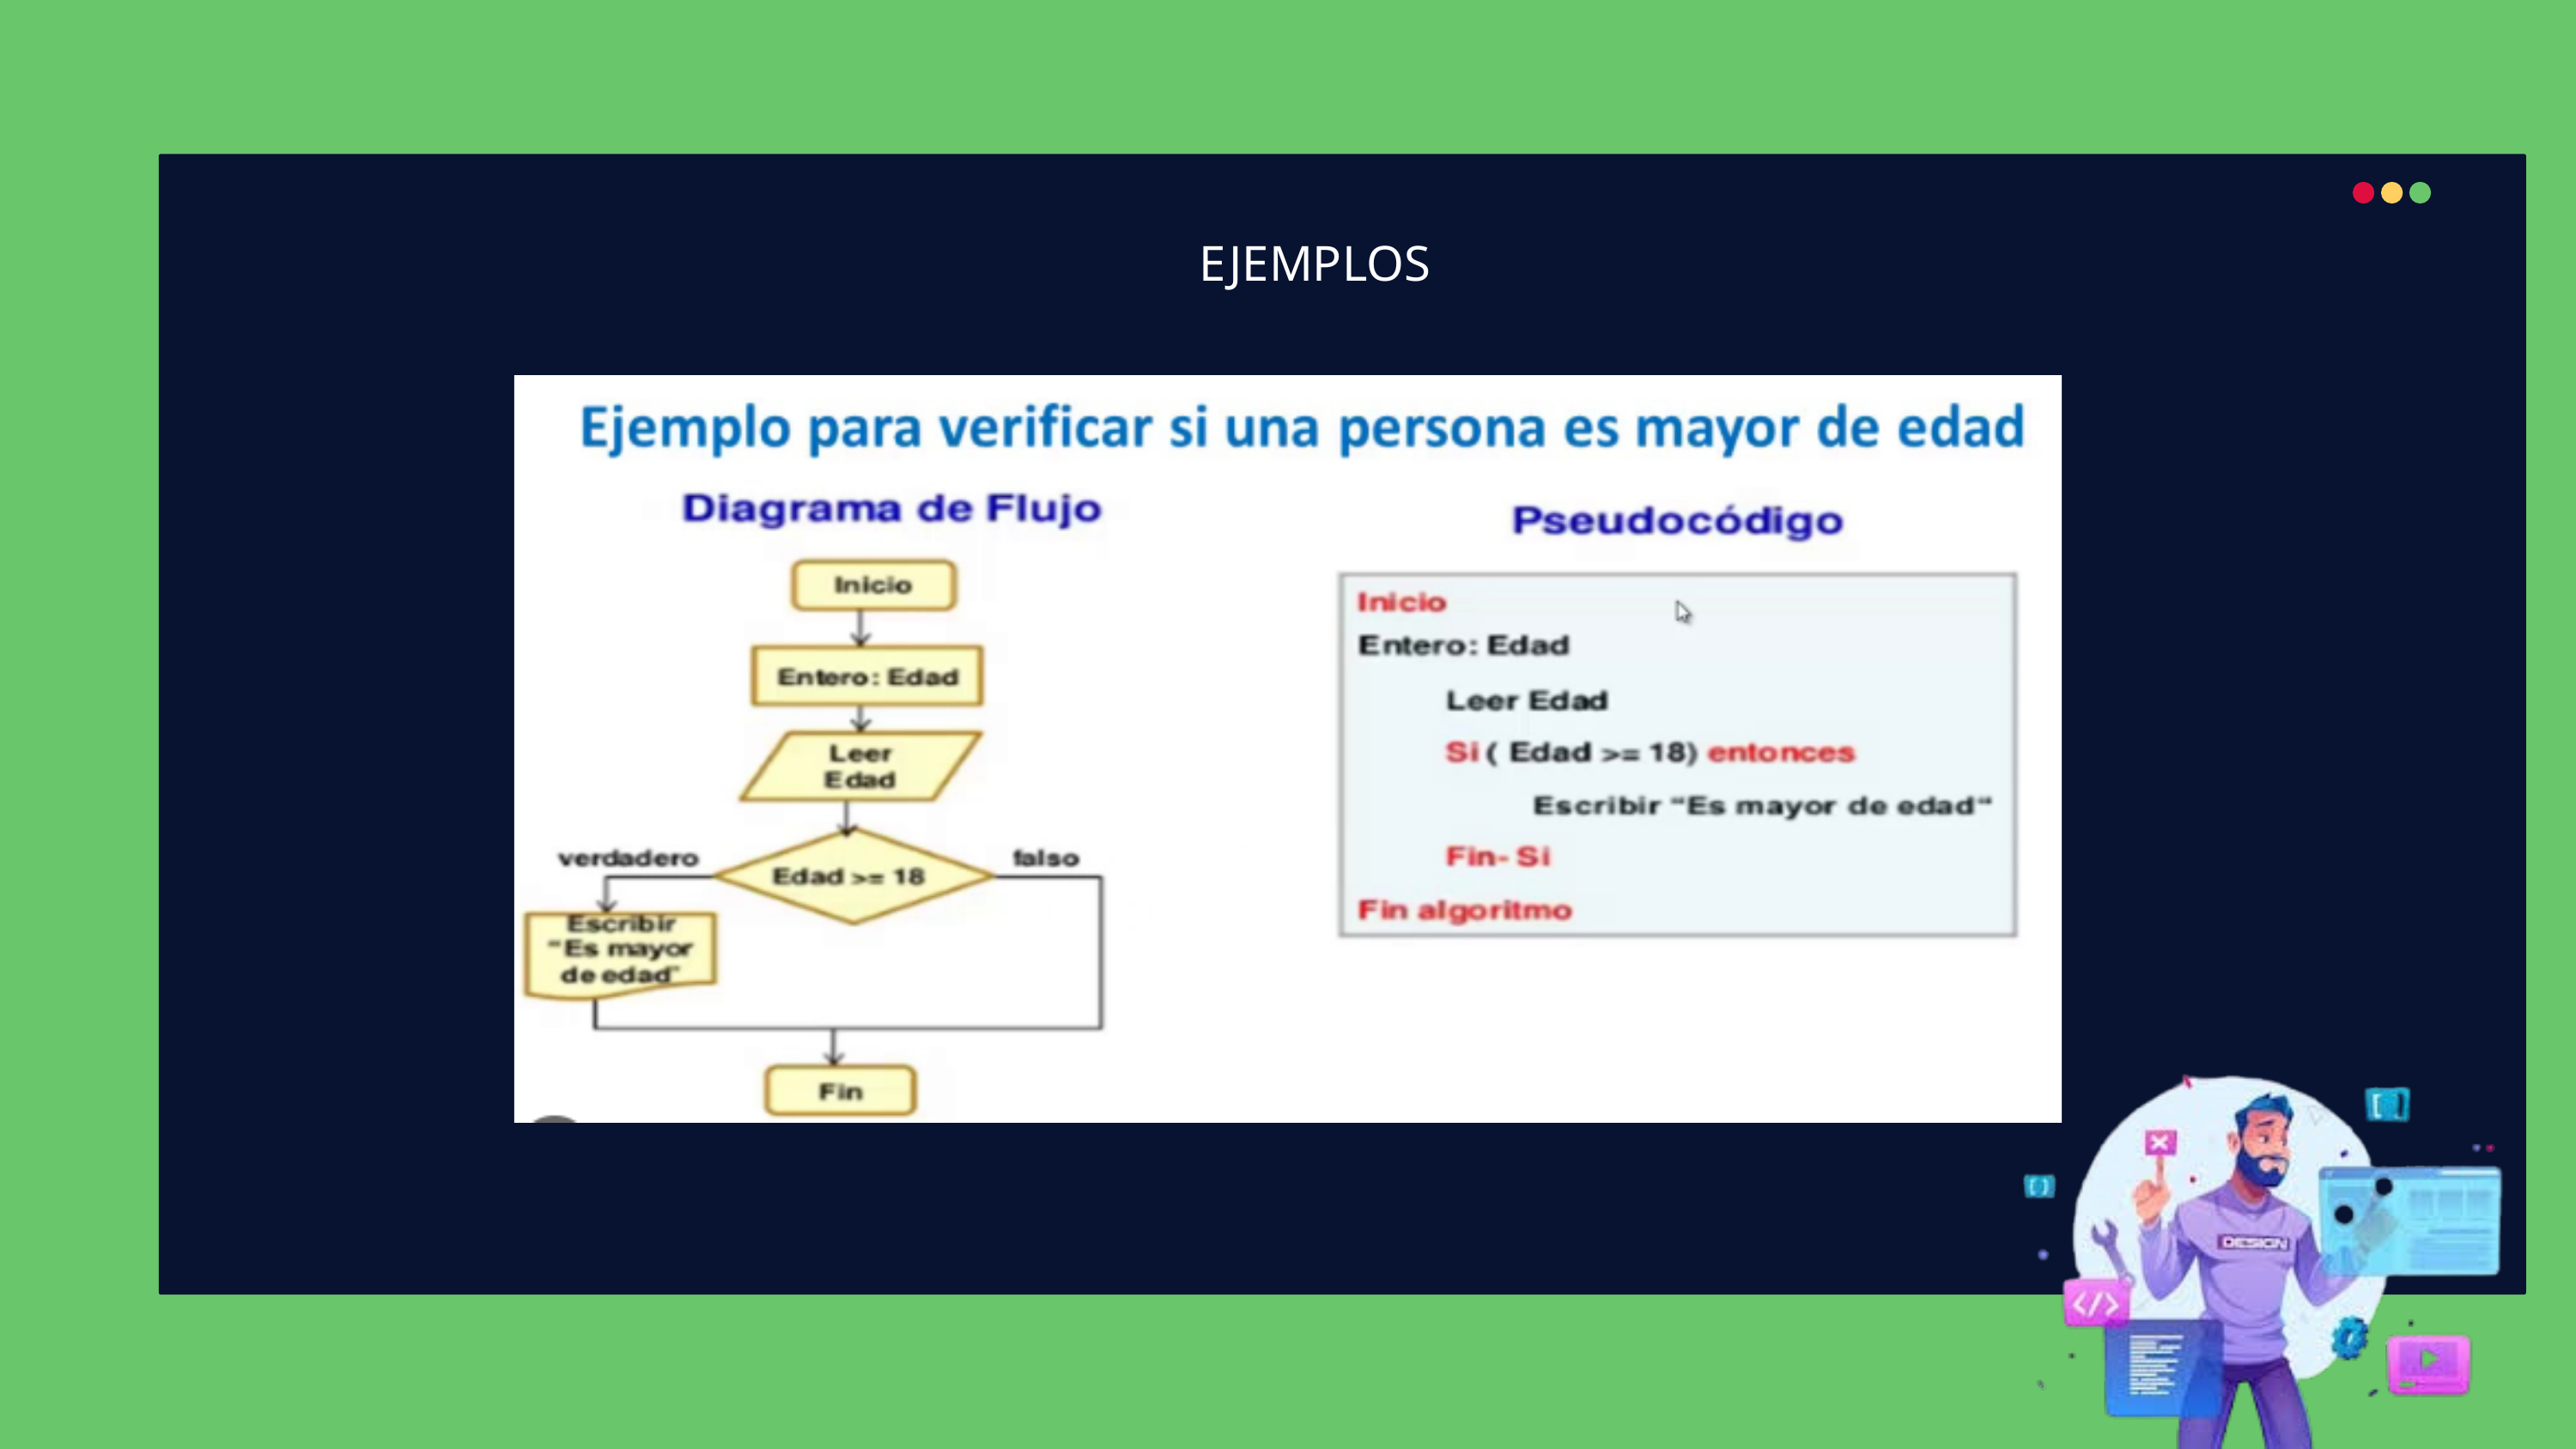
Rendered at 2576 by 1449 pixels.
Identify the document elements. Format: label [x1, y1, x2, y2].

text_box [2380, 181, 2403, 204]
text_box [1957, 1036, 2576, 1449]
text_box [2409, 181, 2432, 204]
text_box [2352, 181, 2375, 204]
text_box [158, 154, 2527, 1295]
